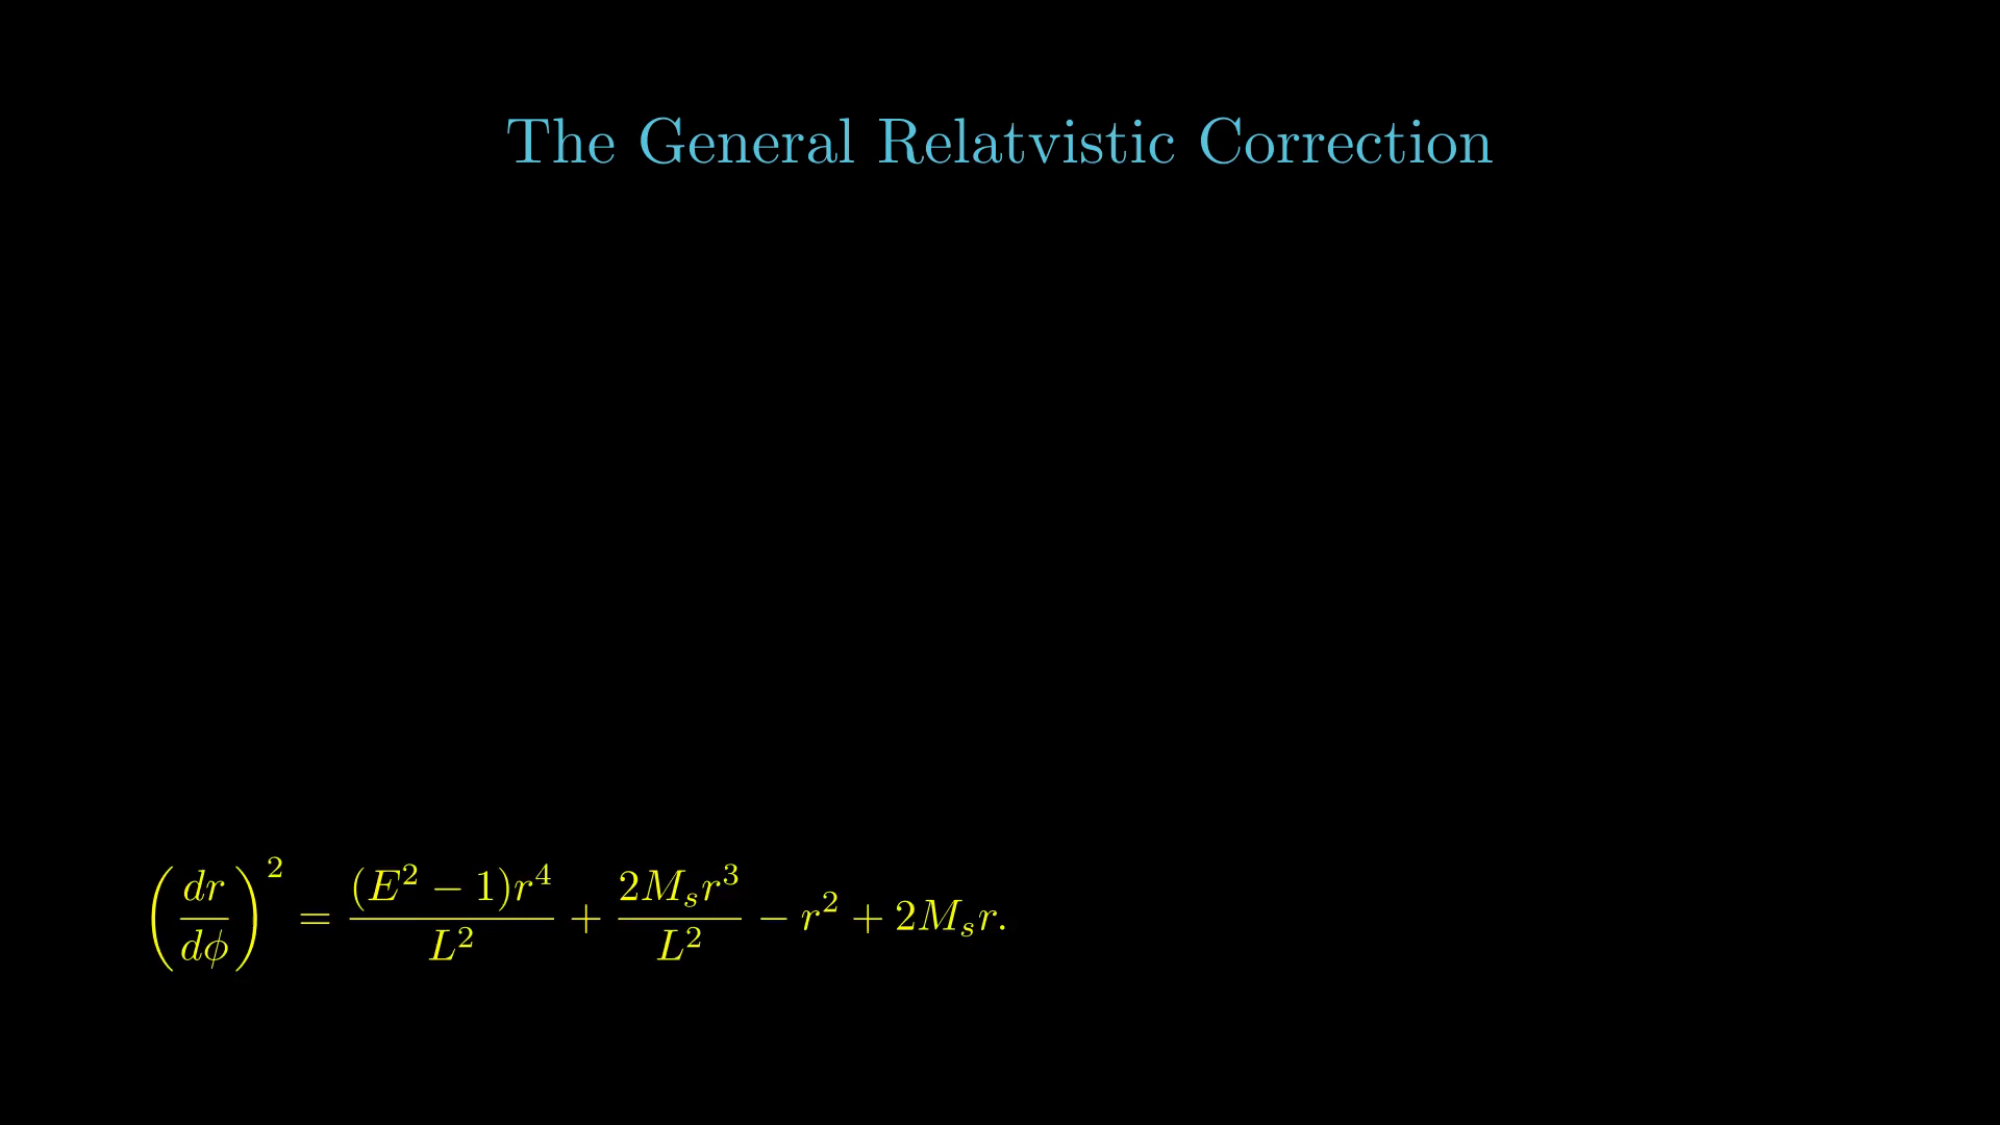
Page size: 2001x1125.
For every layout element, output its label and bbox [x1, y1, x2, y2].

text_box [0, 0, 2000, 1125]
